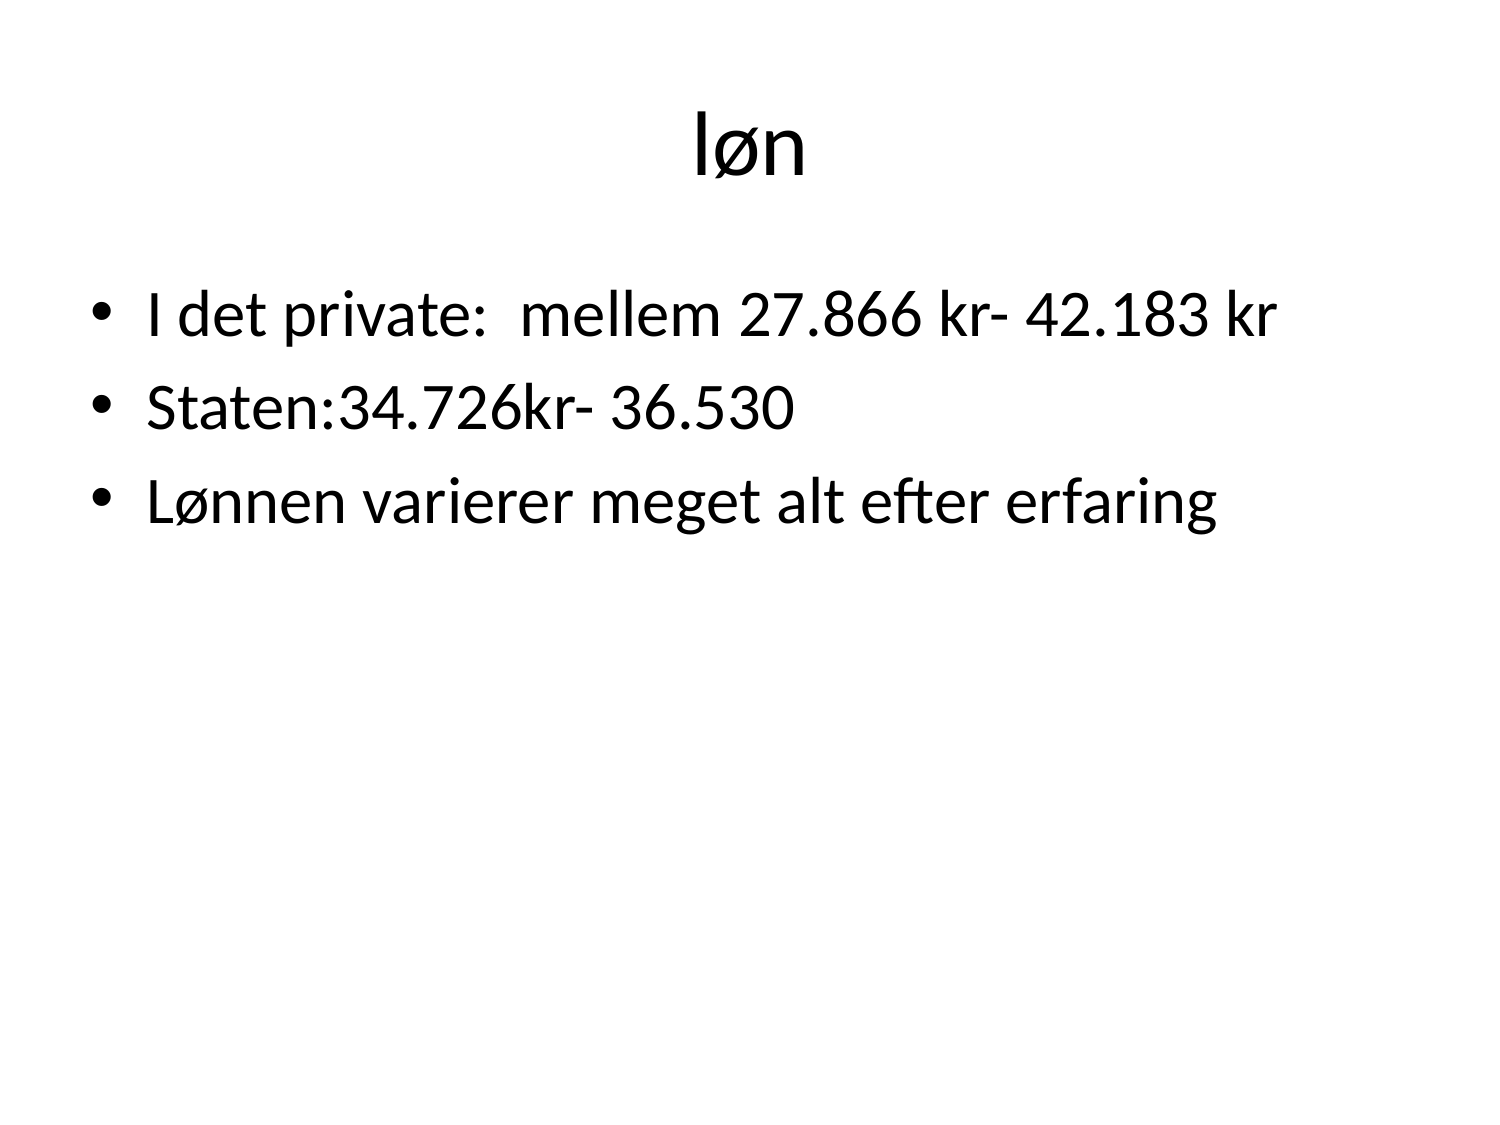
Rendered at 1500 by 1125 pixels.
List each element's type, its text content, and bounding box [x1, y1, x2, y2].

title løn [75, 45, 1425, 233]
list I det private: mellem 27.866 kr- 42.183 kr Staten:34.726kr- 36.530 Lønnen varierer meget alt efter erfaring [75, 262, 1425, 1005]
